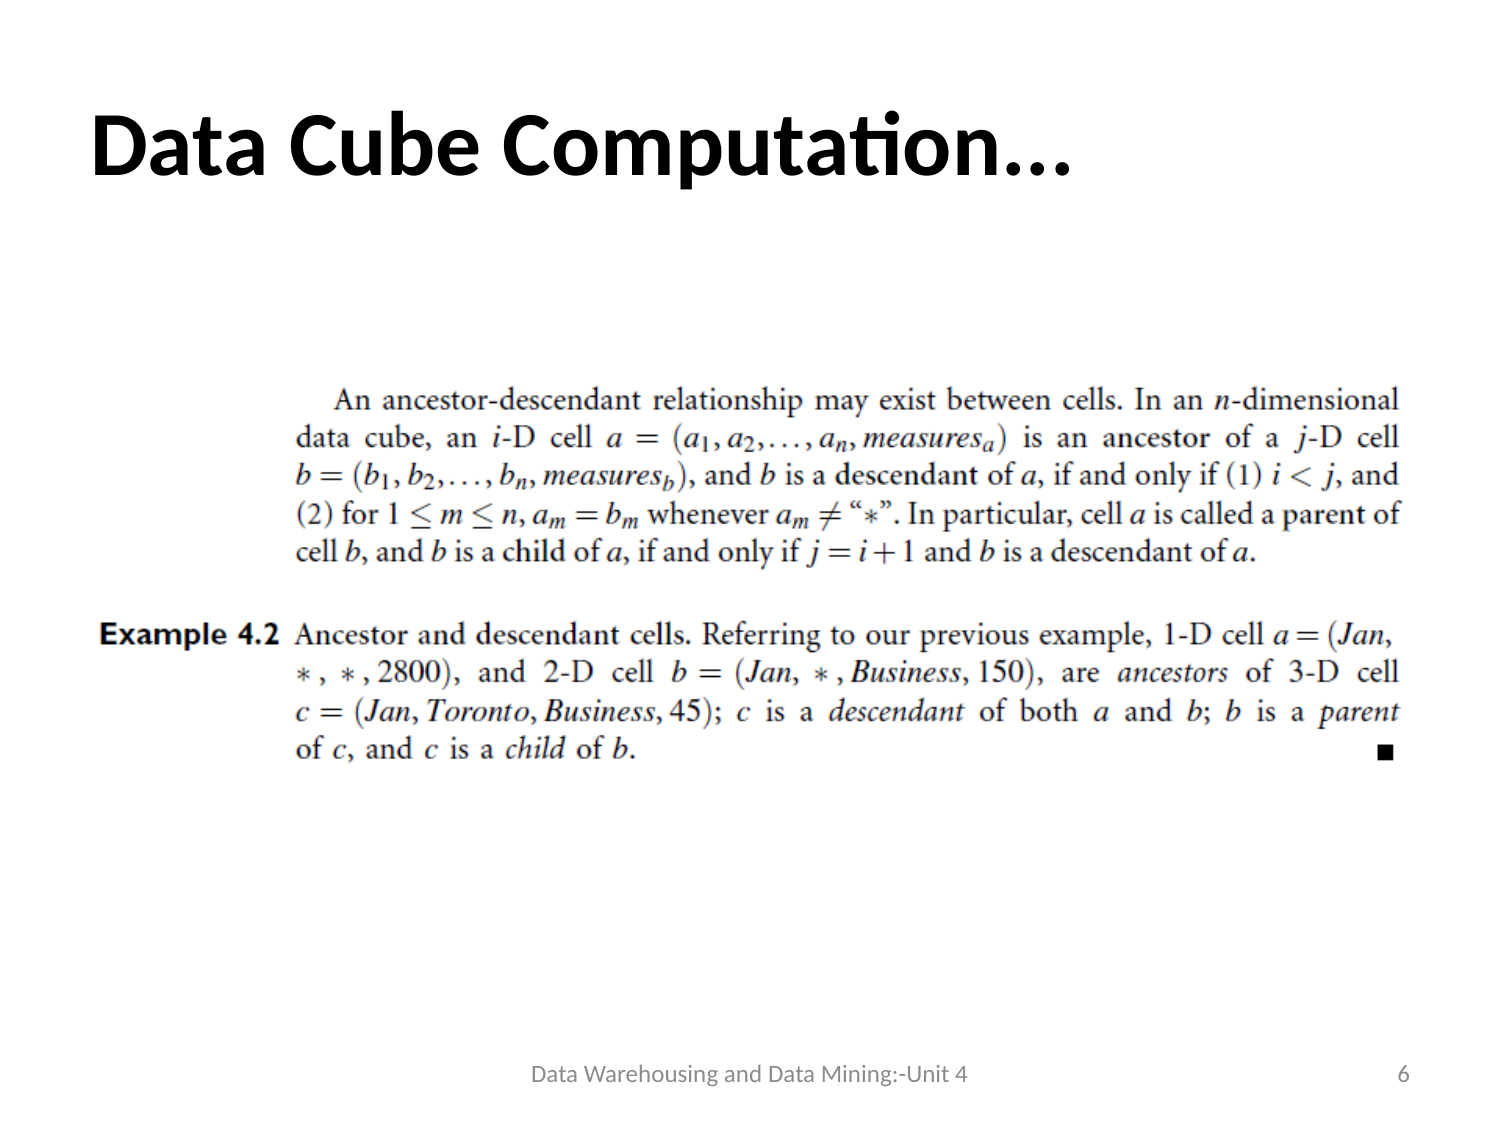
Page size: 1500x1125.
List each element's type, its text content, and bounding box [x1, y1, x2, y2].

footer Data Warehousing and Data Mining:-Unit 4 [512, 1042, 988, 1103]
title Data Cube Computation... [75, 45, 1425, 233]
picture [69, 341, 1431, 784]
slide_number 6 [1074, 1042, 1425, 1103]
